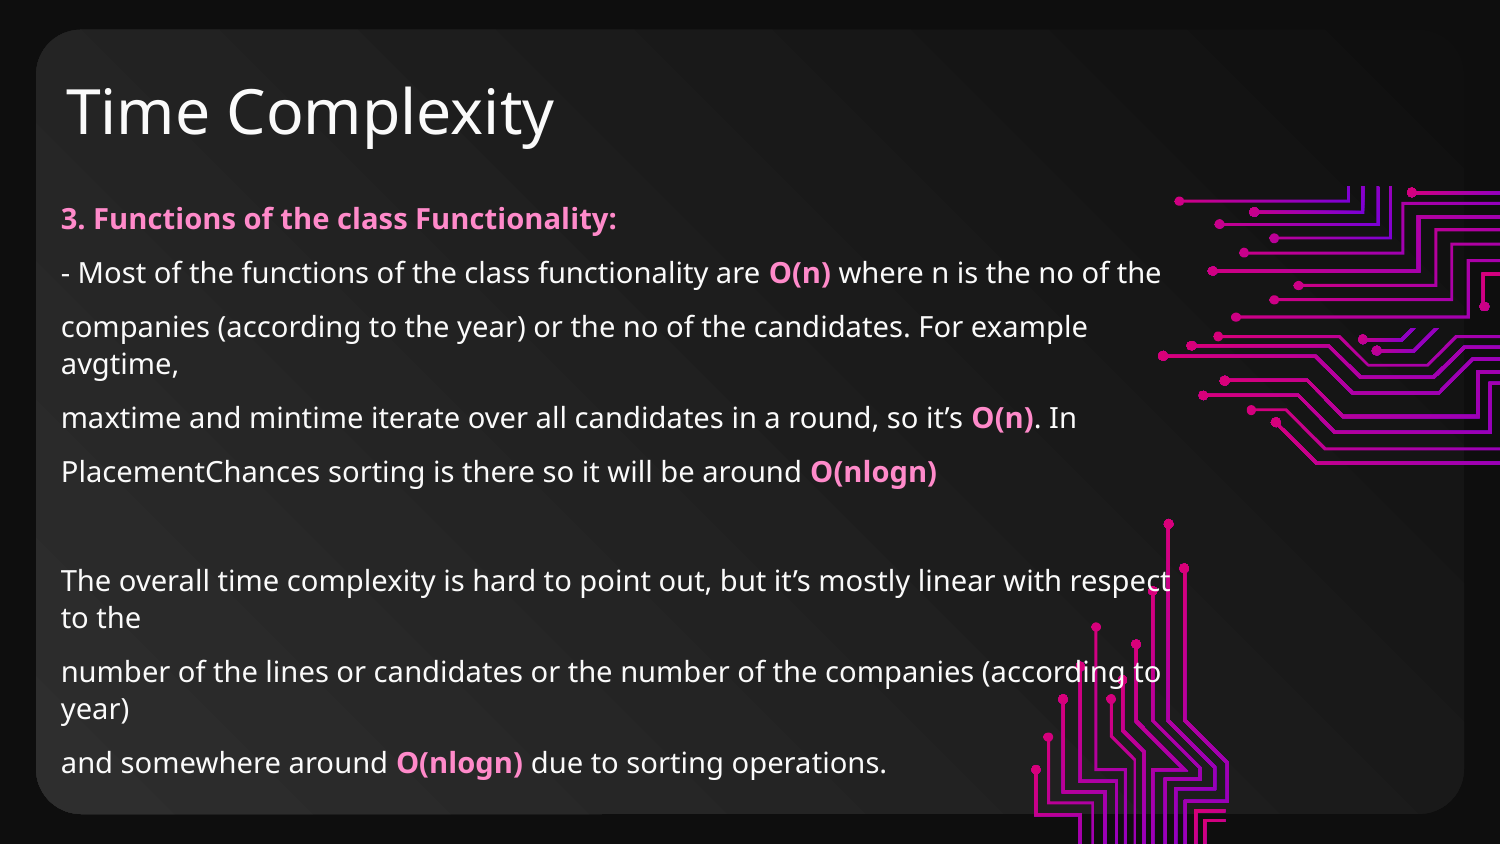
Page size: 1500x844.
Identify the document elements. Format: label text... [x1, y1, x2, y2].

subtitle 3. Functions of the class Functionality: - Most of the functions of the class functionality are O(n) where n is the no of the companies (according to the year) or the no of the candidates. For example avgtime, maxtime and mintime iterate over all candidates in a round, so it’s O(n). In PlacementChances sorting is there so it will be around O(nlogn) The overall time complexity is hard to point out, but it’s mostly linear with respect to the number of the lines or candidates or the number of the companies (according to year) and somewhere around O(nlogn) due to sorting operations. [22, 182, 1204, 537]
title Time Complexity [51, 57, 1315, 152]
